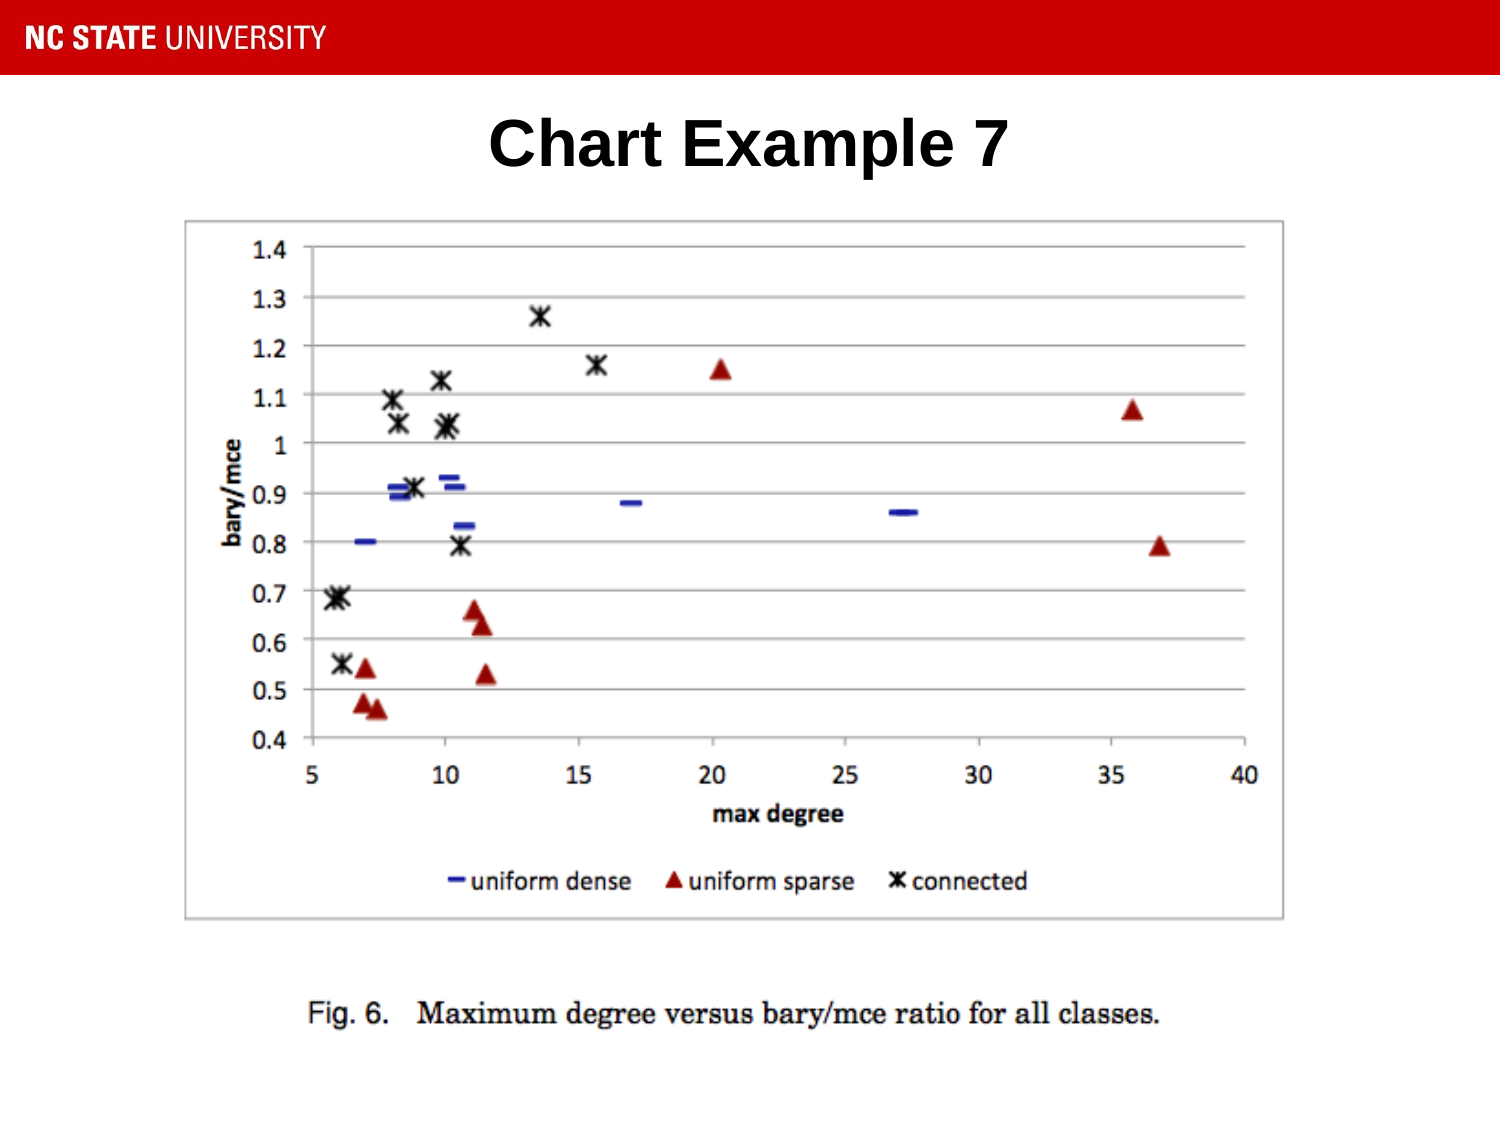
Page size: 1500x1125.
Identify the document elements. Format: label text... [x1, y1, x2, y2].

picture [0, 0, 1500, 75]
picture [119, 183, 1366, 1053]
title Chart Example 7 [75, 85, 1425, 194]
